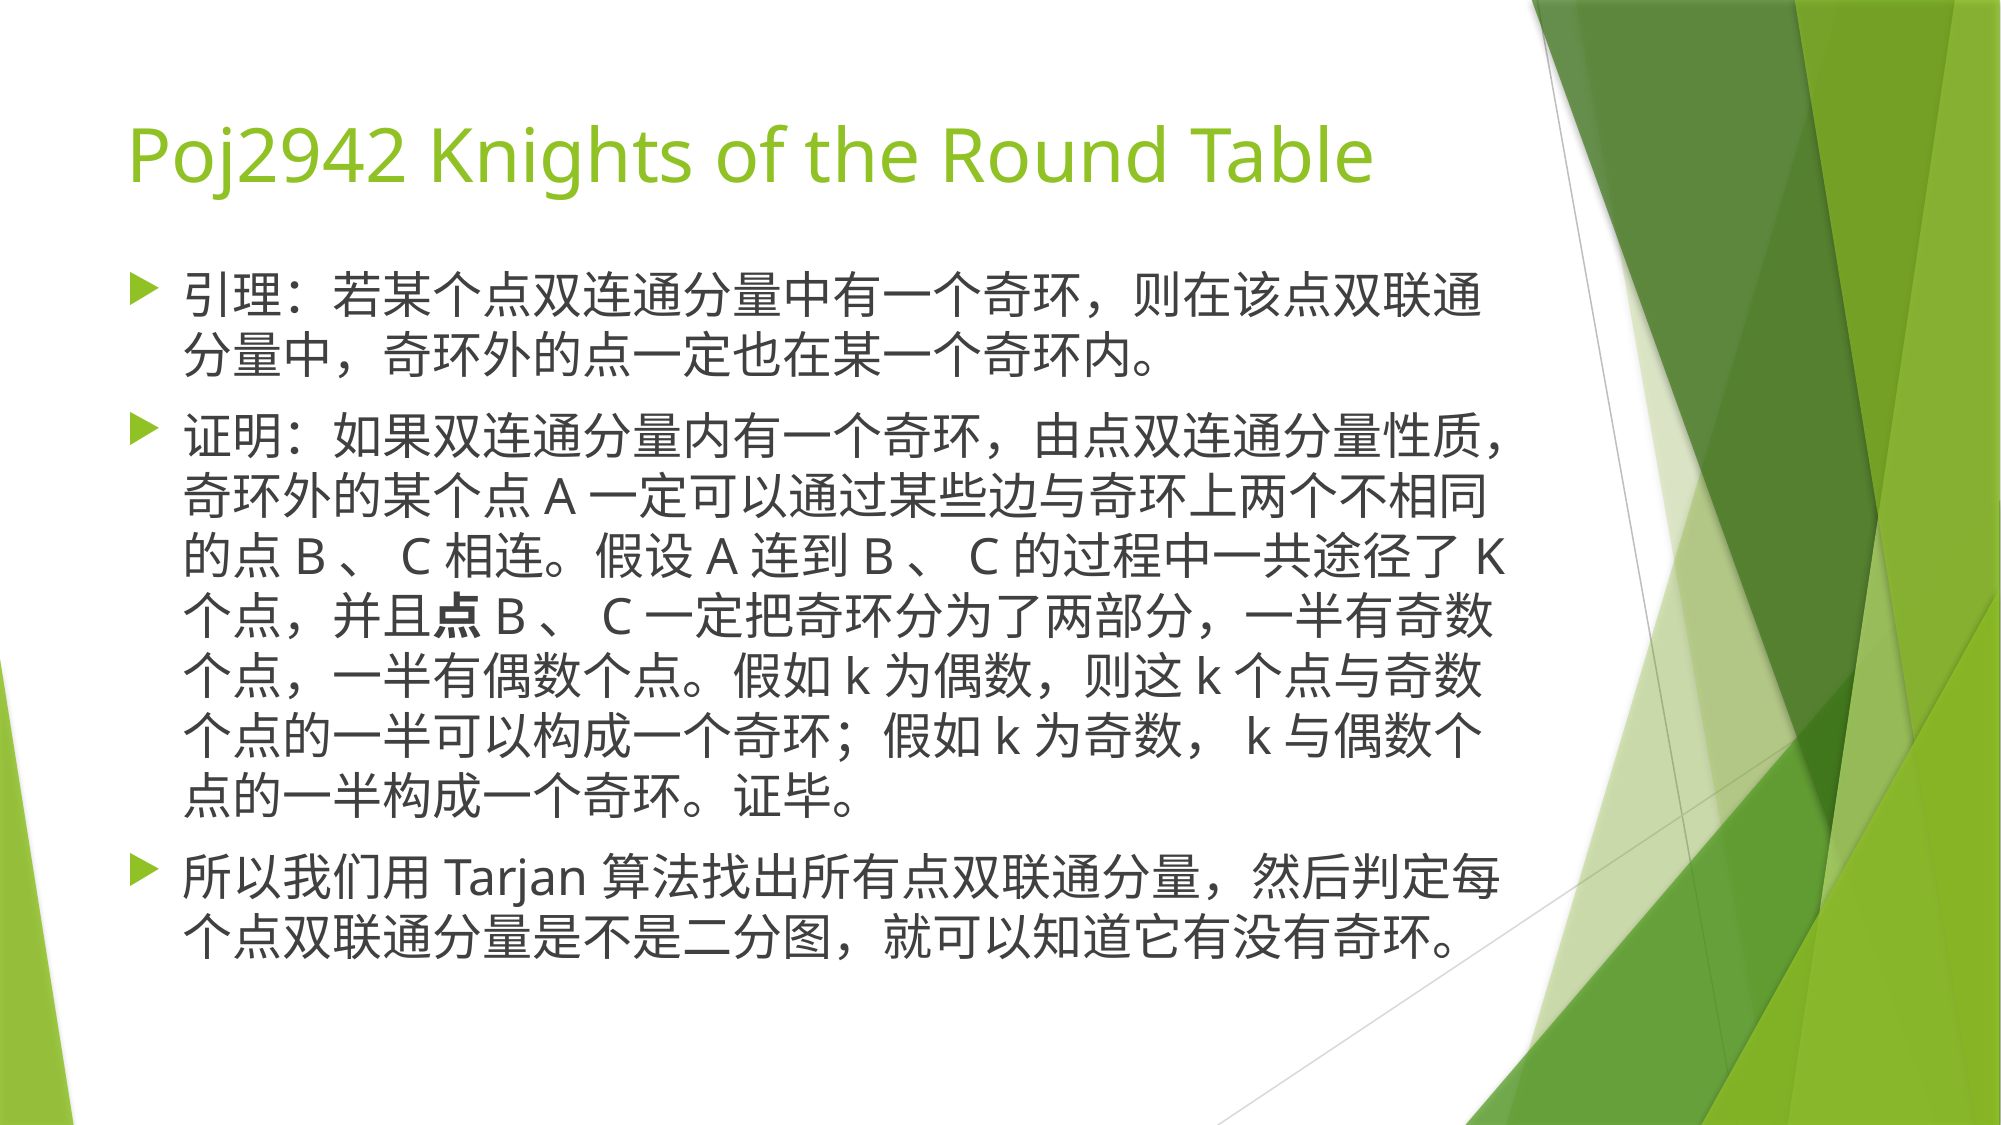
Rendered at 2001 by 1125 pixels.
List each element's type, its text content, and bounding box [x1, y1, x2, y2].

list 引理：若某个点双连通分量中有一个奇环，则在该点双联通分量中，奇环外的点一定也在某一个奇环内。 证明：如果双连通分量内有一个奇环，由点双连通分量性质，奇环外的某个点A一定可以通过某些边与奇环上两个不相同的点B、C相连。假设A连到B、C的过程中一共途径了K个点，并且点B、C一定把奇环分为了两部分，一半有奇数个点，一半有偶数个点。假如k为偶数，则这k个点与奇数个点的一半可以构成一个奇环；假如k为奇数，k与偶数个点的一半构成一个奇环。证毕。 所以我们用Tarjan算法找出所有点双联通分量，然后判定每个点双联通分量是不是二分图，就可以知道它有没有奇环。 [111, 256, 1522, 1010]
title Poj2942 Knights of the Round Table [111, 99, 1522, 256]
